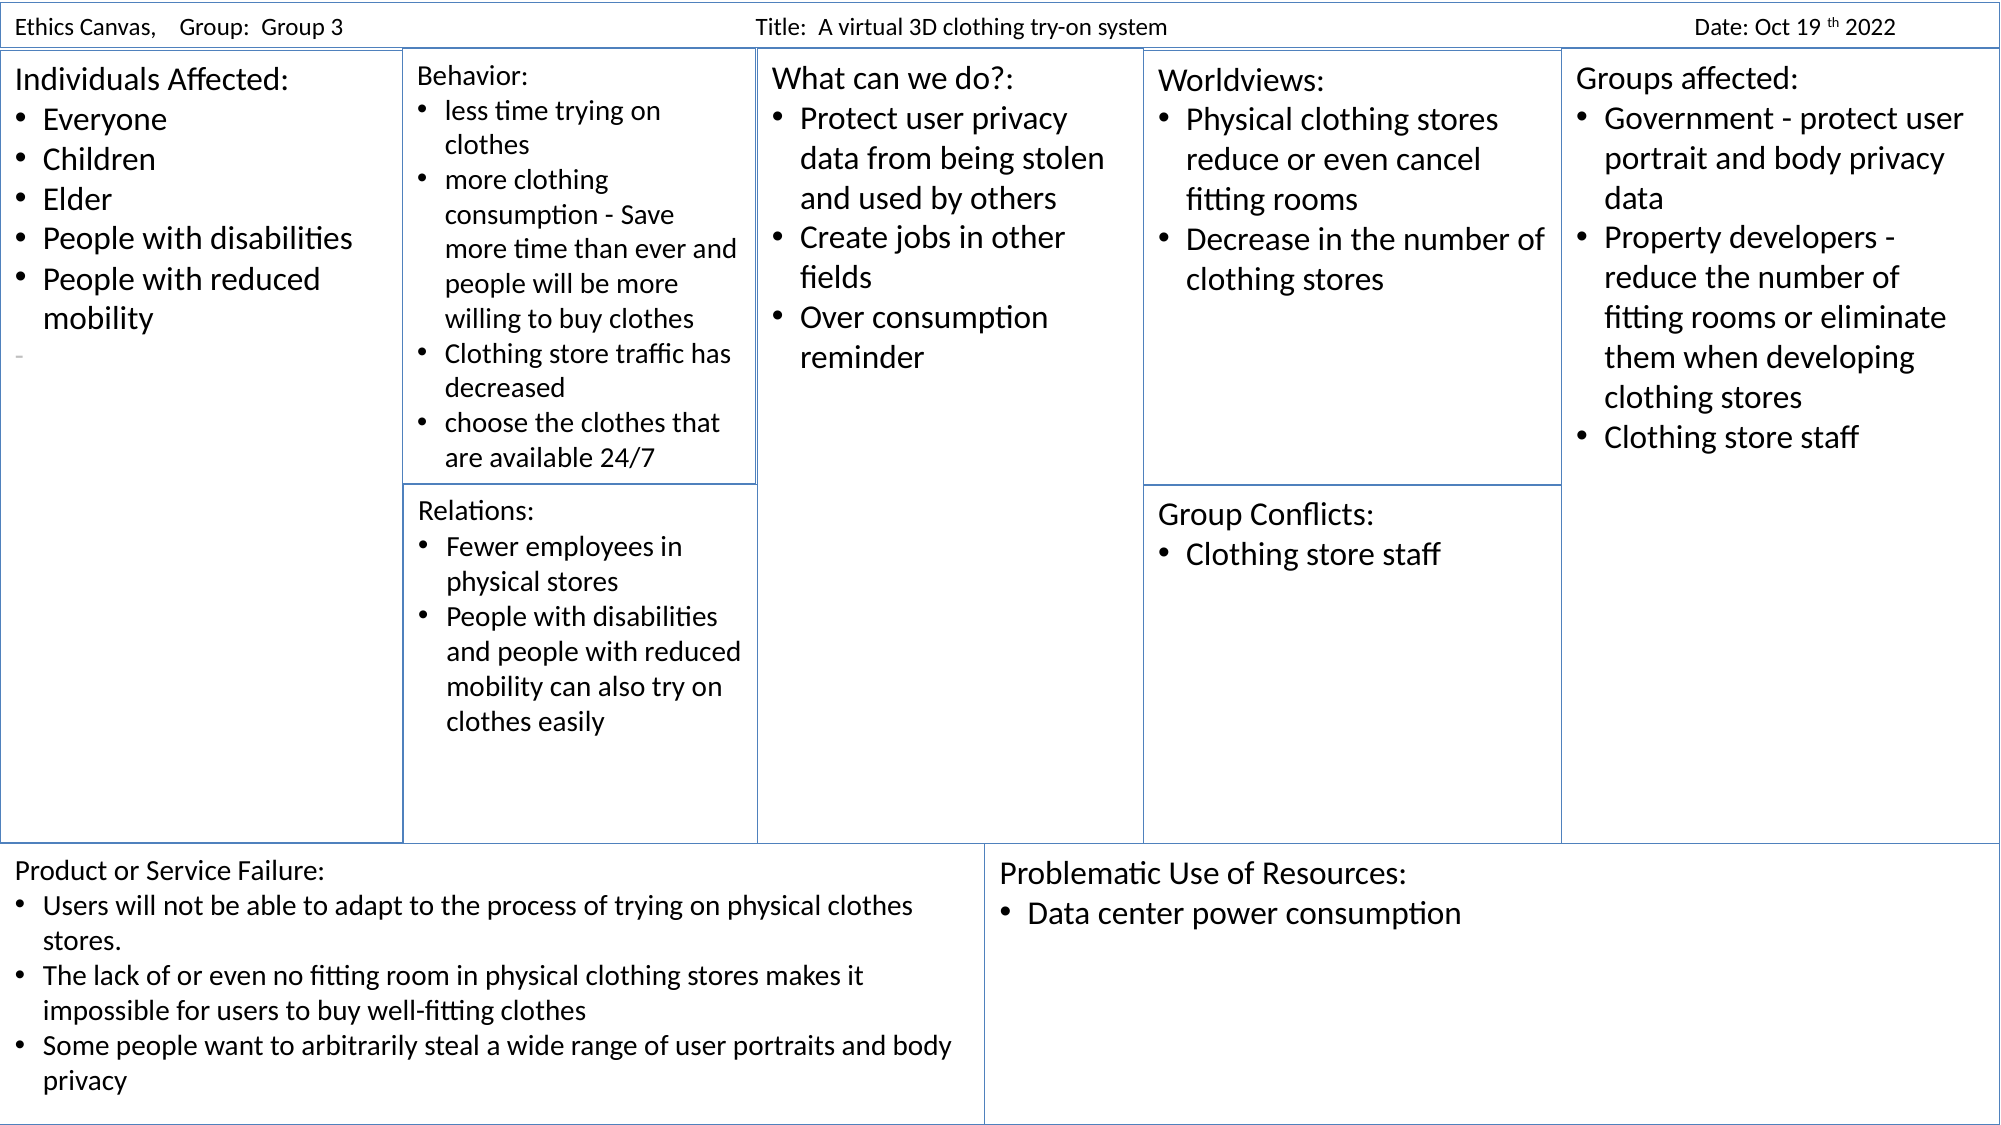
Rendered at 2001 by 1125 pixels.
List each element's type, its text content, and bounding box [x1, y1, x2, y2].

text_box Groups affected: Government - protect user portrait and body privacy data Property developers - reduce the number of fitting rooms or eliminate them when developing clothing stores Clothing store staff [1561, 48, 2000, 843]
text_box Relations: Fewer employees in physical stores People with disabilities and people with reduced mobility can also try on clothes easily [403, 484, 758, 843]
text_box Problematic Use of Resources: Data center power consumption [985, 843, 2000, 1125]
text_box Individuals Affected: Everyone Children Elder People with disabilities People with reduced mobility - [0, 50, 403, 843]
text_box Worldviews: Physical clothing stores reduce or even cancel fitting rooms Decrease in the number of clothing stores [1143, 50, 1561, 485]
text_box Product or Service Failure: Users will not be able to adapt to the process of trying on physical clothes stores. The lack of or even no fitting room in physical clothing stores makes it impossible for users to buy well-fitting clothes Some people want to arbitrarily steal a wide range of user portraits and body privacy [0, 843, 985, 1125]
text_box Ethics Canvas, Group: Group 3 Title: A virtual 3D clothing try-on system Date: Oct 19th 2022 [0, 2, 2000, 48]
text_box Group Conflicts: Clothing store staff [1143, 485, 1562, 843]
text_box What can we do?: Protect user privacy data from being stolen and used by others Create jobs in other fields Over consumption reminder [757, 48, 1144, 843]
text_box Behavior: less time trying on clothes more clothing consumption - Save more time than ever and people will be more willing to buy clothes Clothing store traffic has decreased choose the clothes that are available 24/7 [402, 48, 756, 484]
